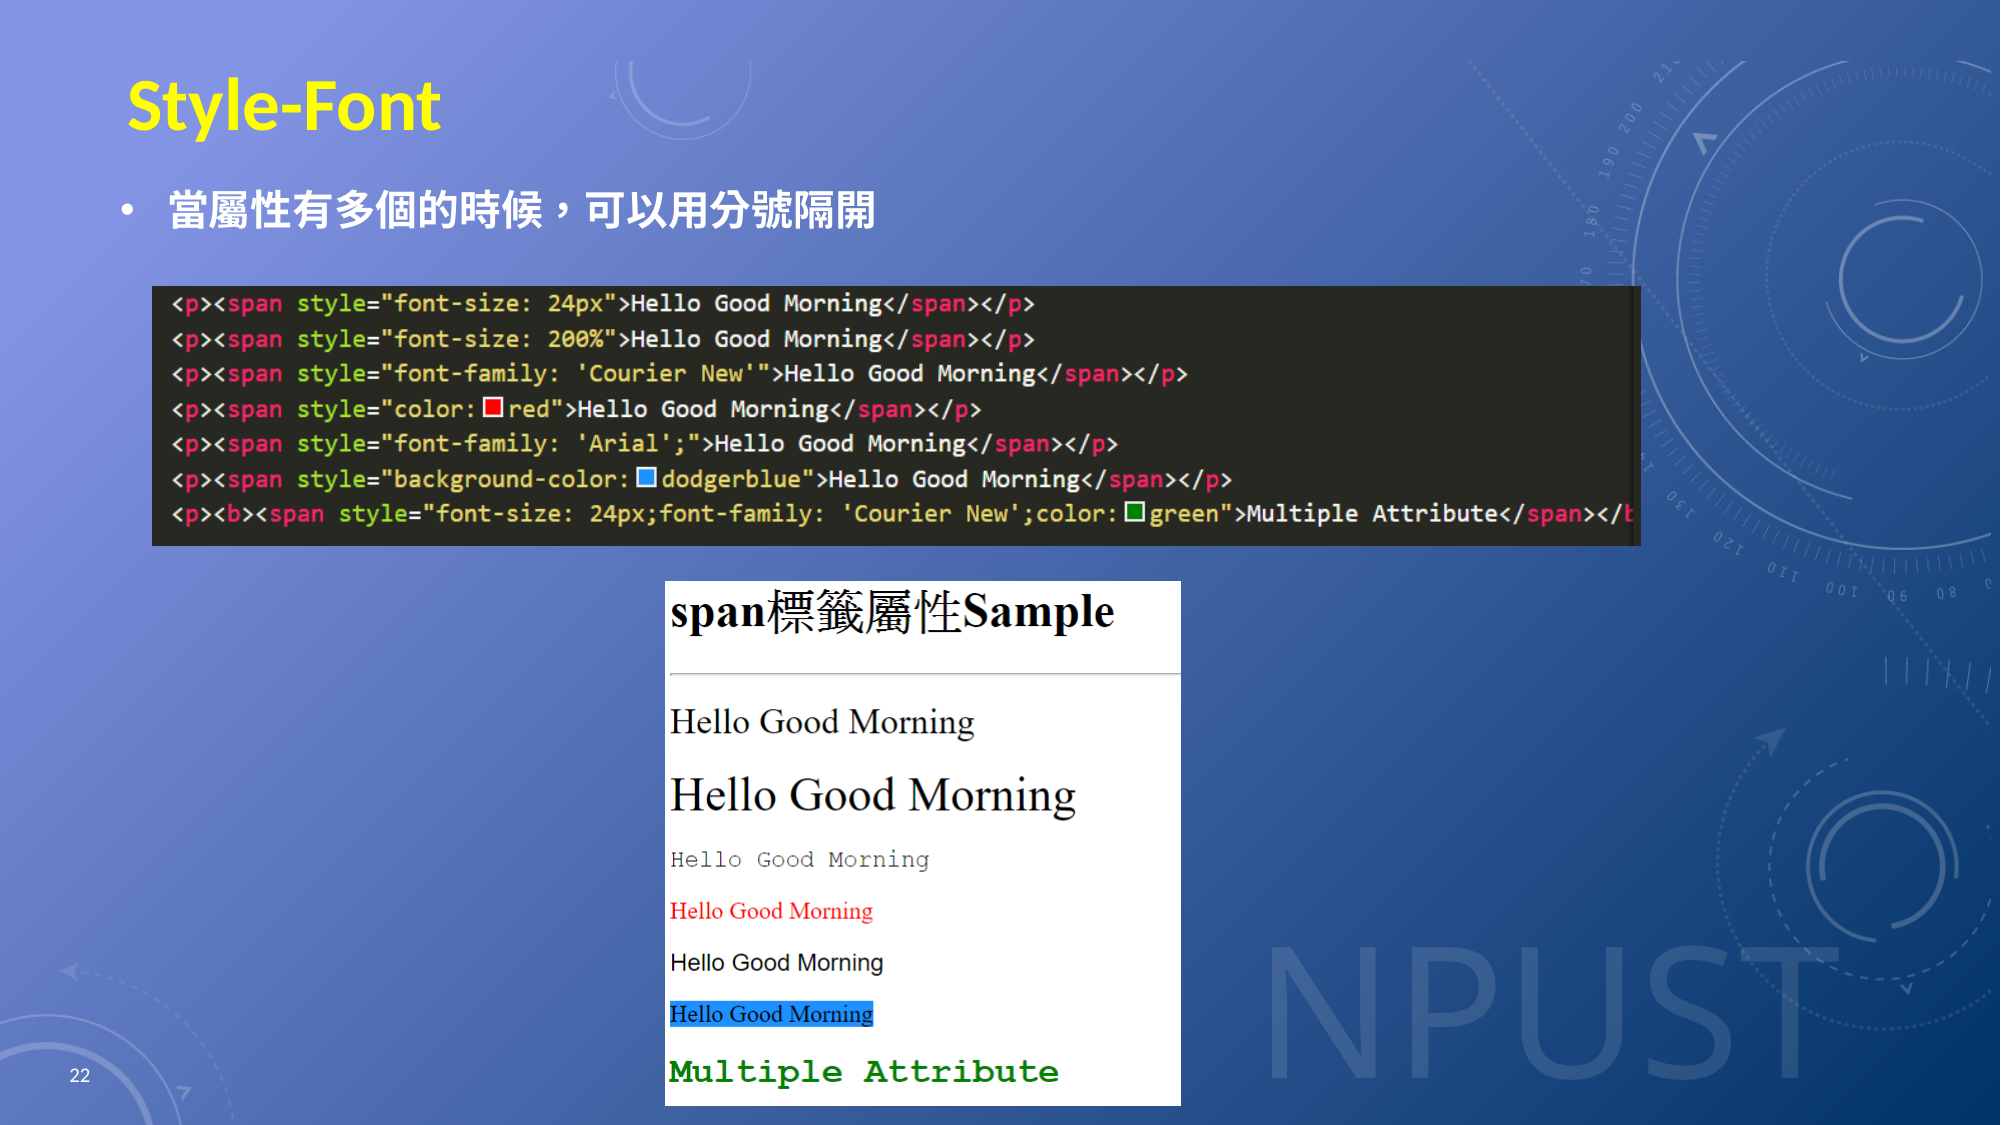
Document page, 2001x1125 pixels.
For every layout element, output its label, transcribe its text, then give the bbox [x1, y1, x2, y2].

picture [0, 61, 1991, 1125]
title Style-Font [112, 24, 1775, 177]
slide_number 22 [14, 1043, 106, 1106]
picture [151, 286, 1641, 546]
list 當屬性有多個的時候，可以用分號隔開 [105, 176, 1768, 878]
